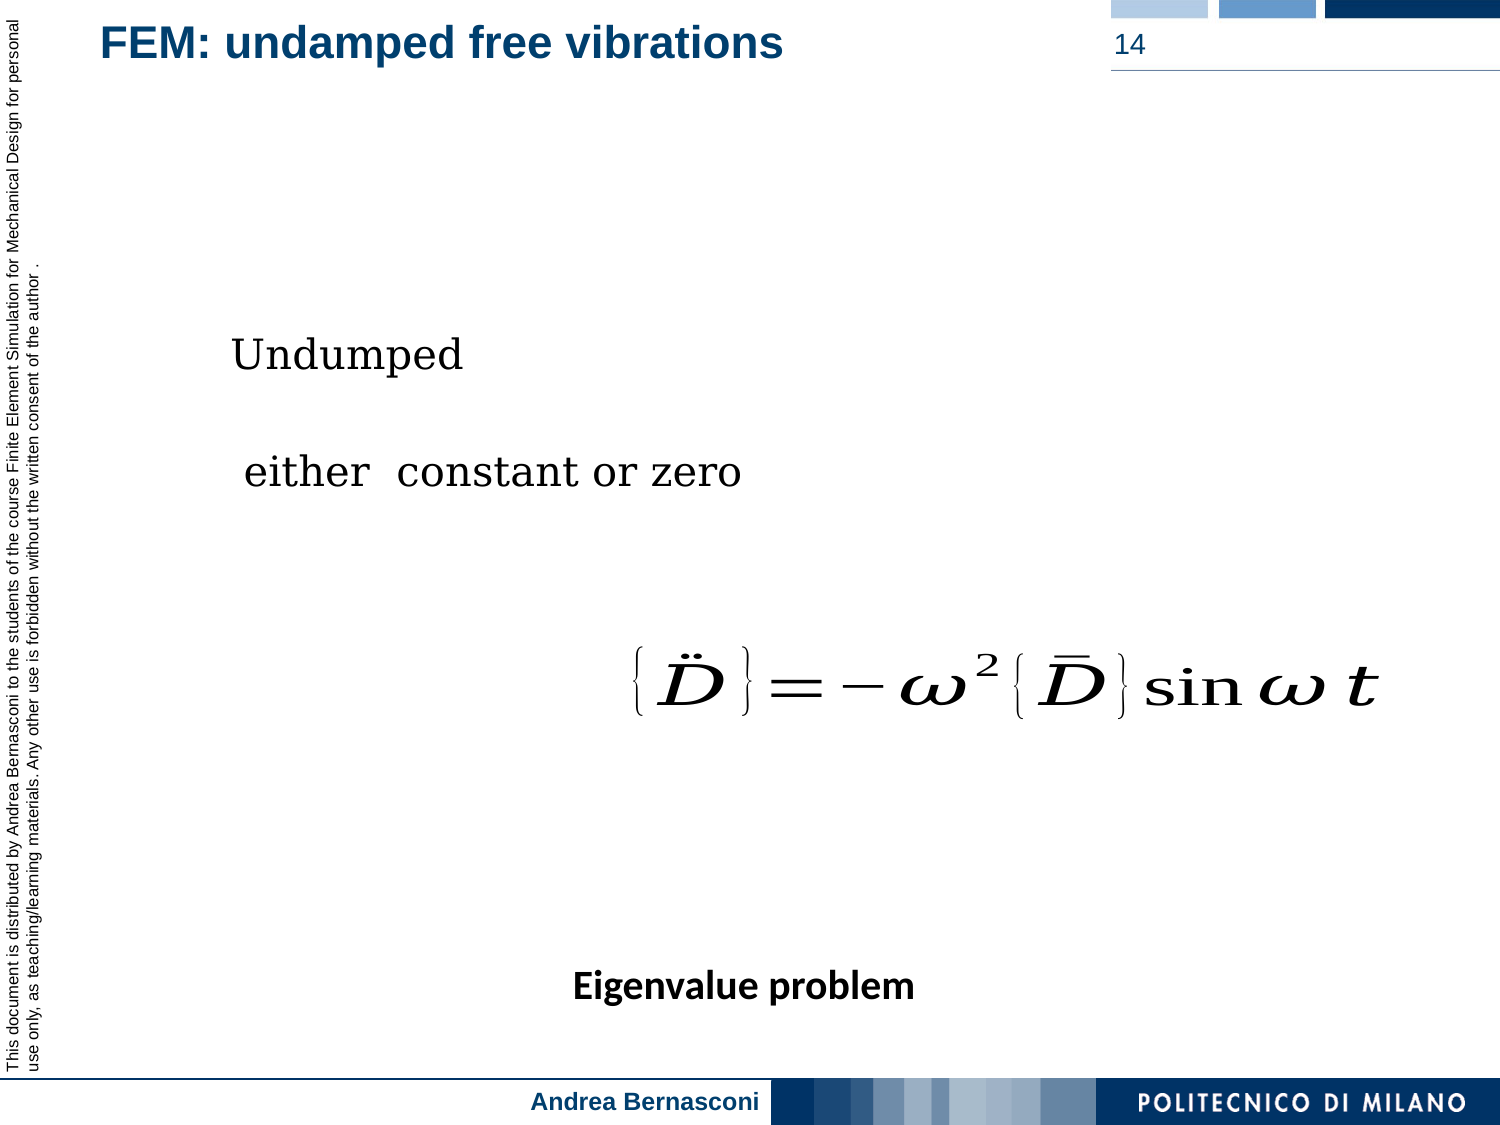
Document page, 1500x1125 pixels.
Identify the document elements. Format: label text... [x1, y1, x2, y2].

title FEM: undamped free vibrations [99, 12, 1075, 150]
picture [1103, 0, 1500, 74]
text_box Eigenvalue problem [572, 957, 1341, 1008]
picture [0, 1074, 1500, 1125]
slide_number 14 [1105, 24, 1324, 60]
